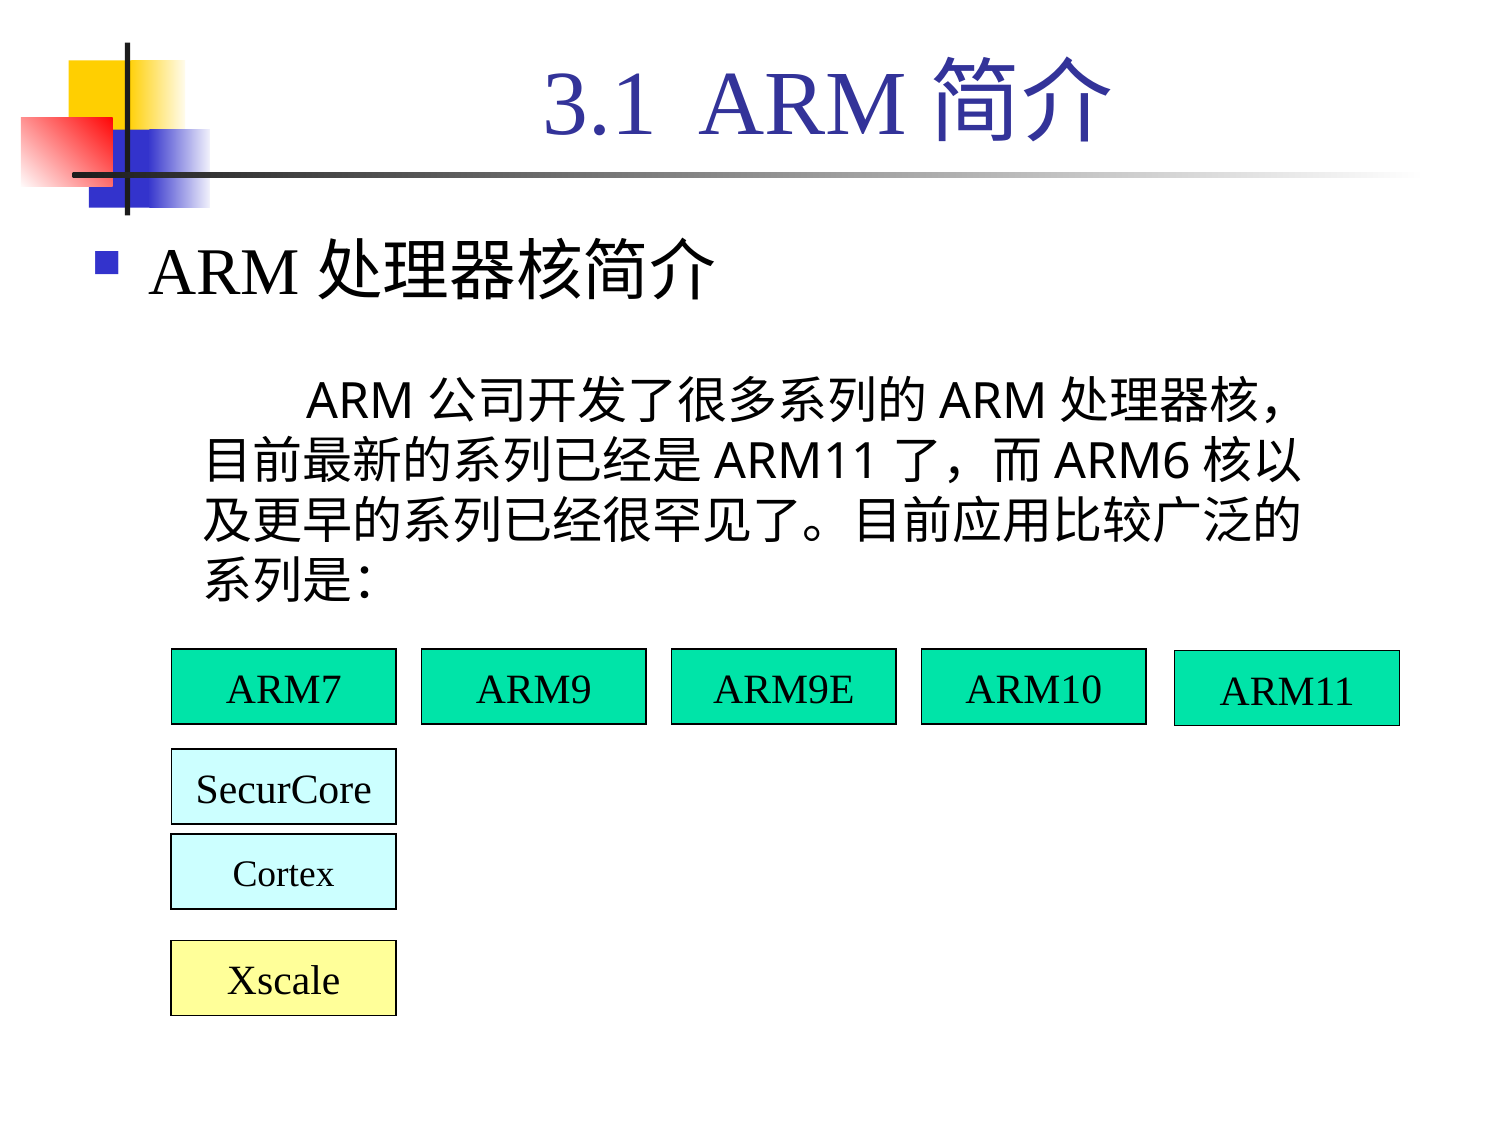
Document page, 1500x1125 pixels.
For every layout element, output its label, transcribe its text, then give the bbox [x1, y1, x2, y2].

text_box ARM9E [671, 649, 897, 725]
text_box Xscale [171, 940, 396, 1016]
text_box Cortex [171, 834, 396, 909]
text_box SecurCore [171, 749, 397, 825]
text_box ARM7 [171, 649, 397, 725]
text_box ARM11 [1174, 650, 1400, 726]
text_box ARM10 [921, 649, 1147, 725]
text_box ARM公司开发了很多系列的ARM处理器核，目前最新的系列已经是ARM11了，而ARM6核以及更早的系列已经很罕见了。目前应用比较广泛的系列是： [188, 361, 1326, 617]
text_box ARM9 [421, 649, 647, 725]
title 3.1 ARM简介 [188, 35, 1468, 161]
list ARM处理器核简介 [76, 220, 1469, 354]
